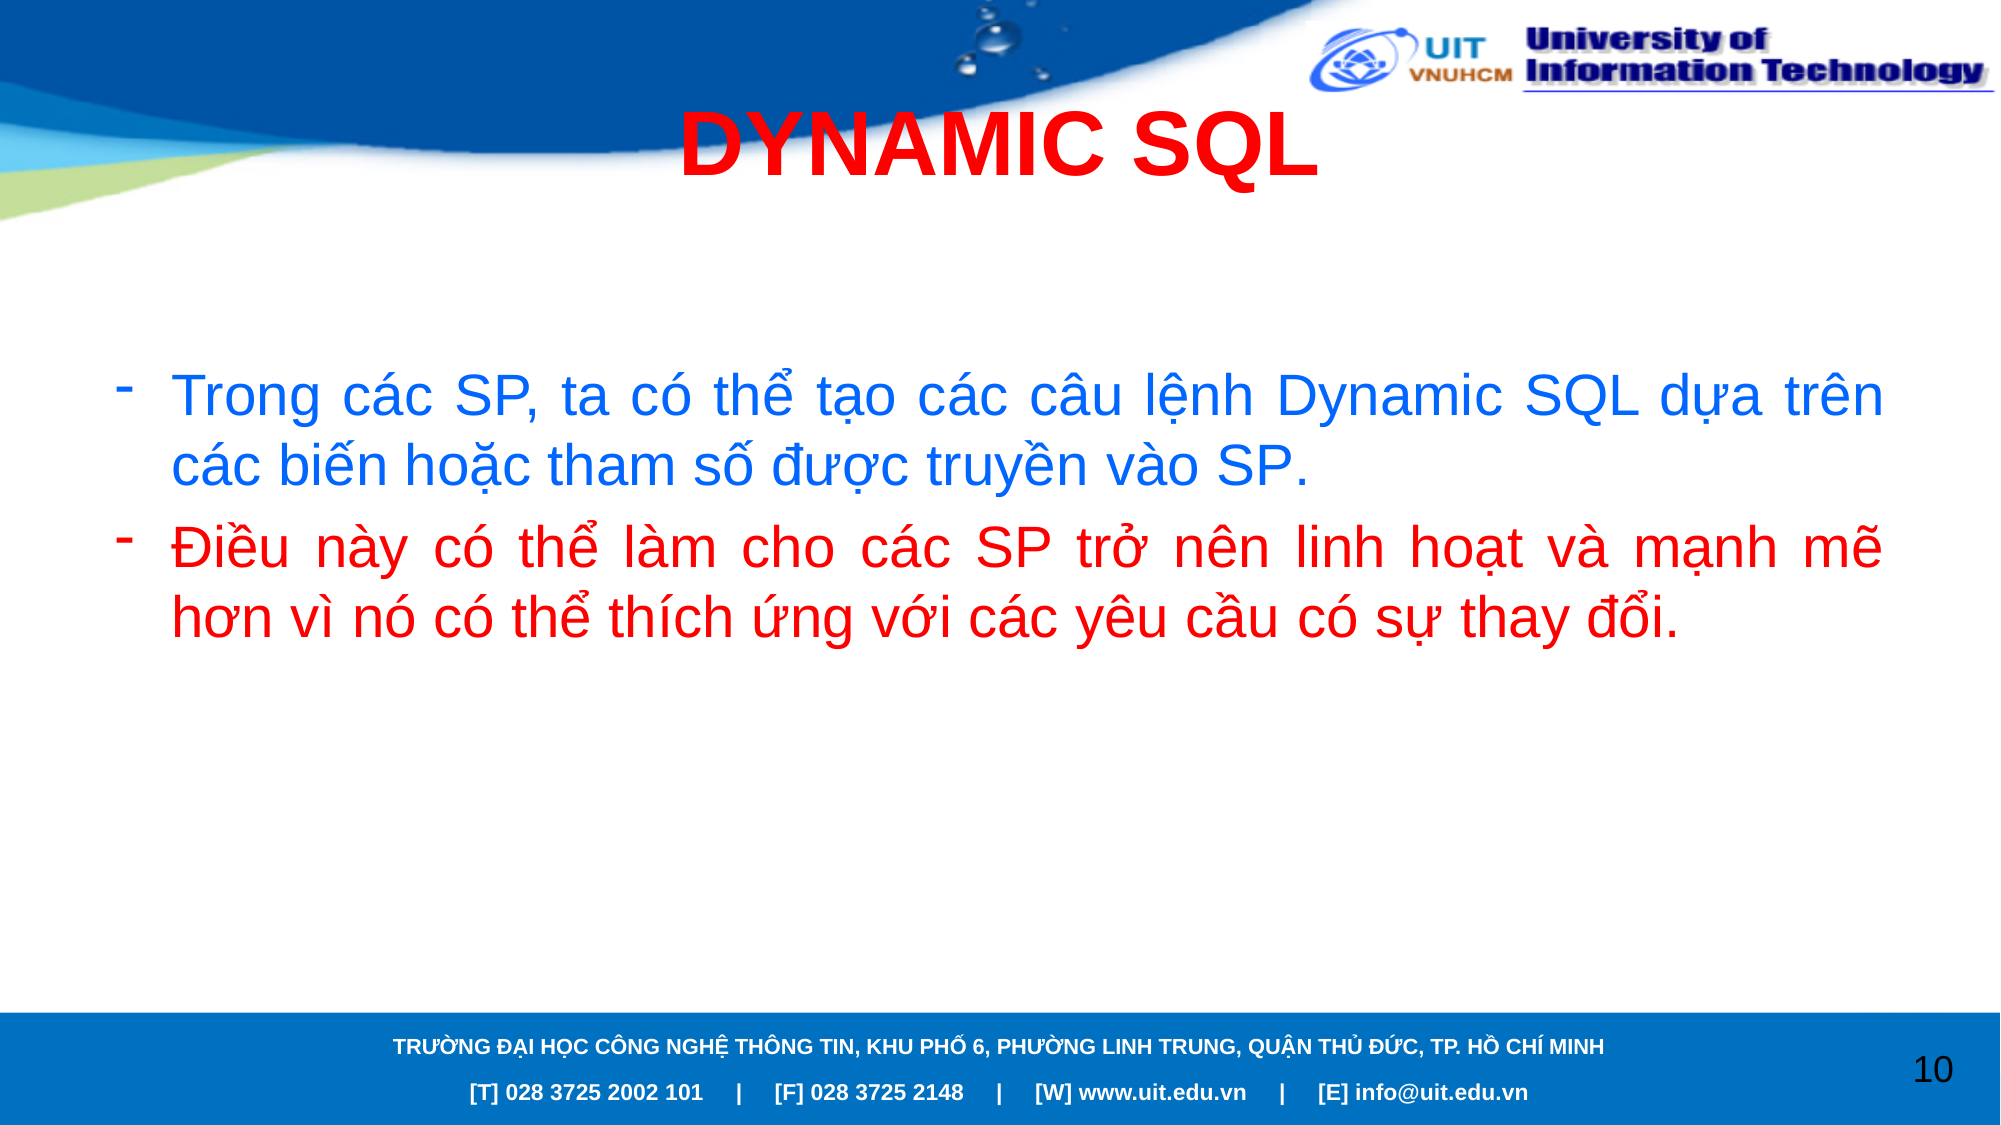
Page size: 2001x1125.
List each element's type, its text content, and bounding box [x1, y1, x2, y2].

title DYNAMIC SQL [99, 45, 1900, 233]
text_box Trong các SP, ta có thể tạo các câu lệnh Dynamic SQL dựa trên các biến hoặc tham số được truyền vào SP. Điều này có thể làm cho các SP trở nên linh hoạt và mạnh mẽ hơn vì nó có thể thích ứng với các yêu cầu có sự thay đổi. [99, 350, 1900, 838]
picture [0, 0, 2001, 1125]
